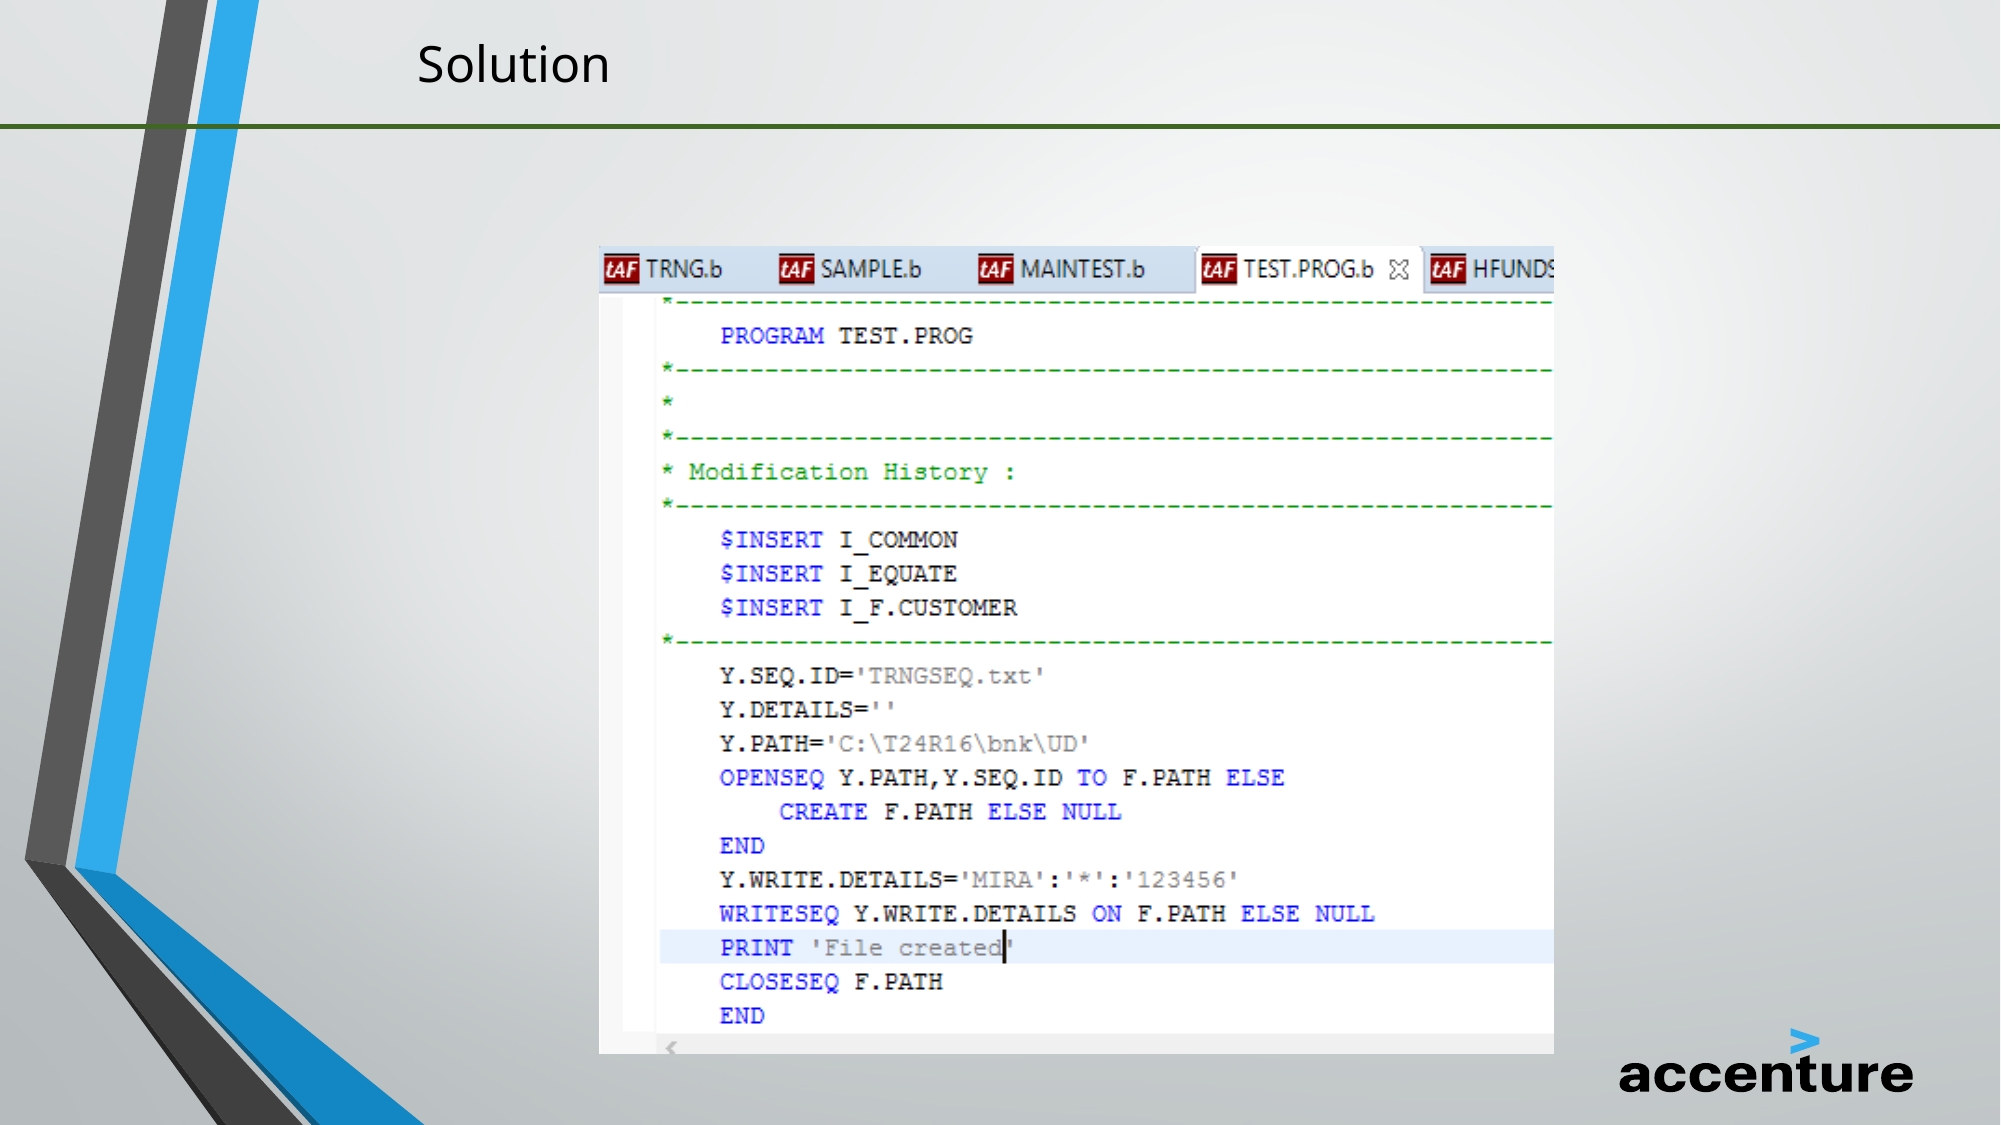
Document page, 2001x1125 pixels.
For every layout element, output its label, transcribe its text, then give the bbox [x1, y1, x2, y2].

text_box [1619, 1027, 1914, 1094]
title Solution [309, 17, 720, 108]
picture [598, 246, 1554, 1055]
